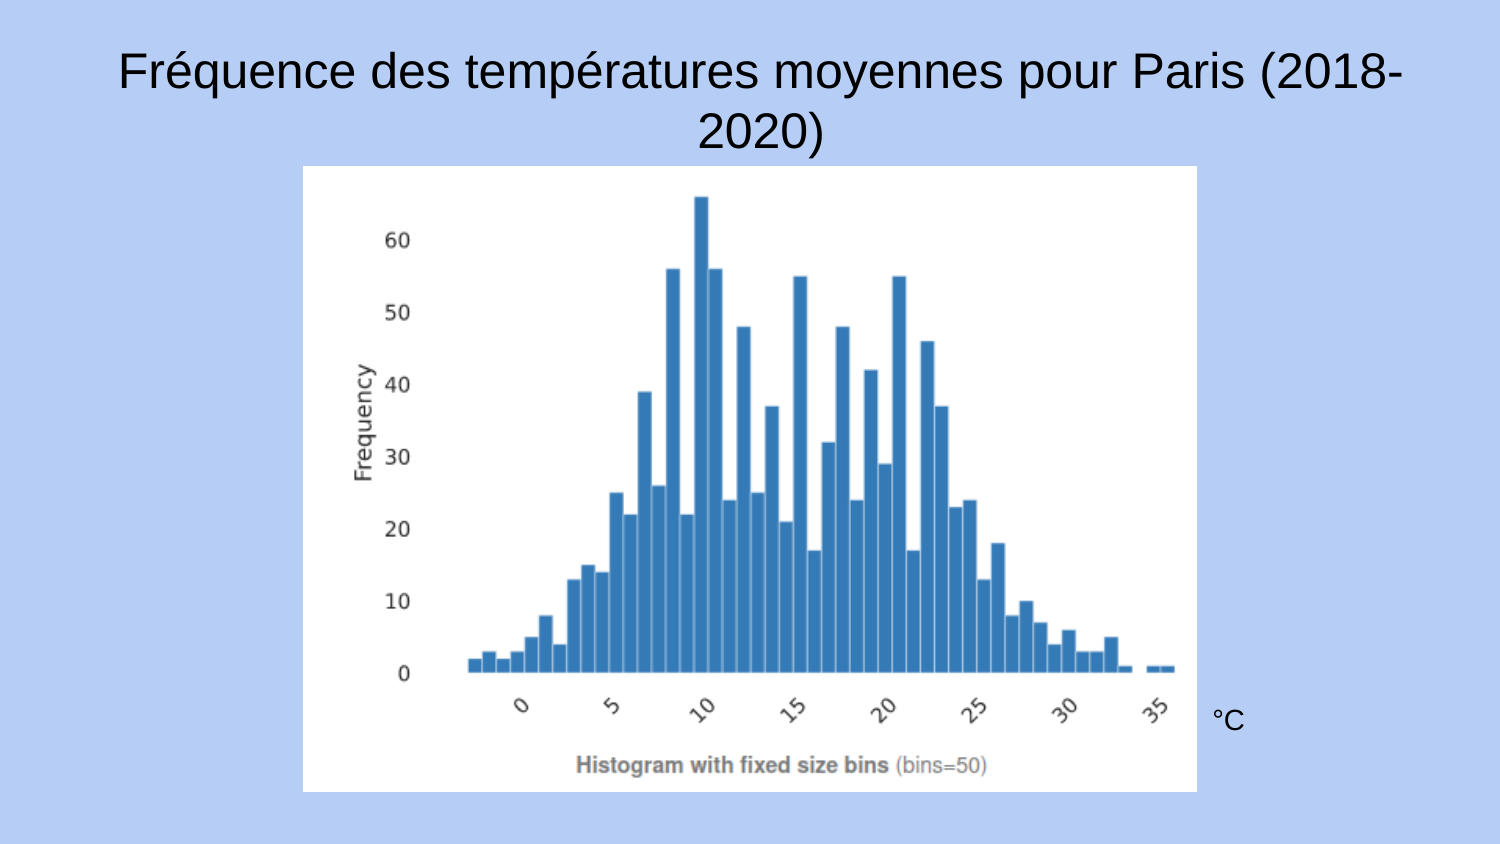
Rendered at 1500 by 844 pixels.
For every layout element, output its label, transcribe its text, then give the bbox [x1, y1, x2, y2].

title Fréquence des températures moyennes pour Paris (2018-2020) [52, 23, 1470, 141]
text_box °C [1202, 686, 1287, 752]
picture [303, 166, 1197, 793]
